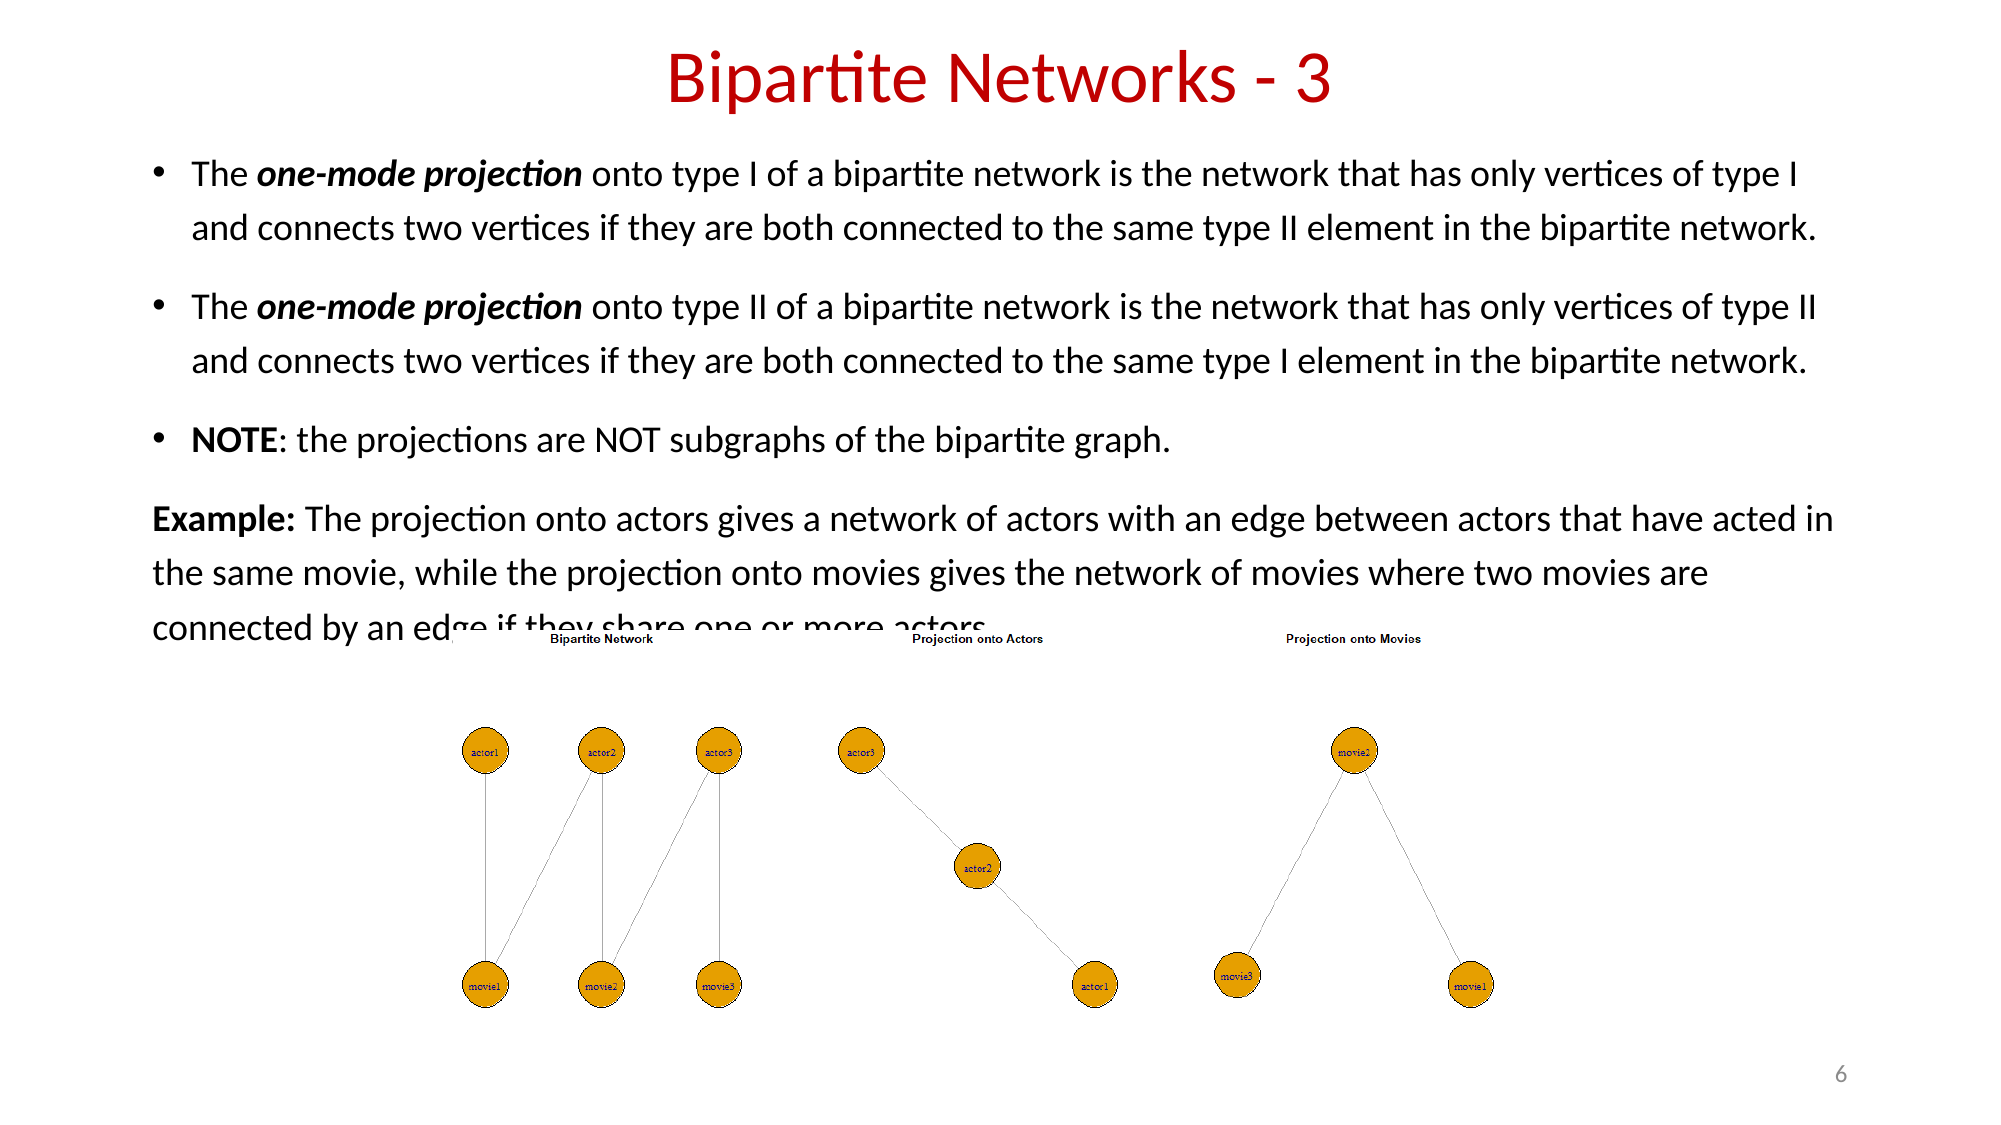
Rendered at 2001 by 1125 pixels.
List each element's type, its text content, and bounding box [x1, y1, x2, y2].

picture [452, 630, 1500, 1015]
list The one-mode projection onto type I of a bipartite network is the network that has only vertices of type I and connects two vertices if they are both connected to the same type II element in the bipartite network. The one-mode projection onto type II of a bipartite network is the network that has only vertices of type II and connects two vertices if they are both connected to the same type I element in the bipartite network. NOTE: the projections are NOT subgraphs of the bipartite graph. Example: The projection onto actors gives a network of actors with an edge between actors that have acted in the same movie, while the projection onto movies gives the network of movies where two movies are connected by an edge if they share one or more actors. [137, 132, 1863, 658]
slide_number 6 [1412, 1042, 1863, 1103]
title Bipartite Networks - 3 [137, 23, 1863, 132]
